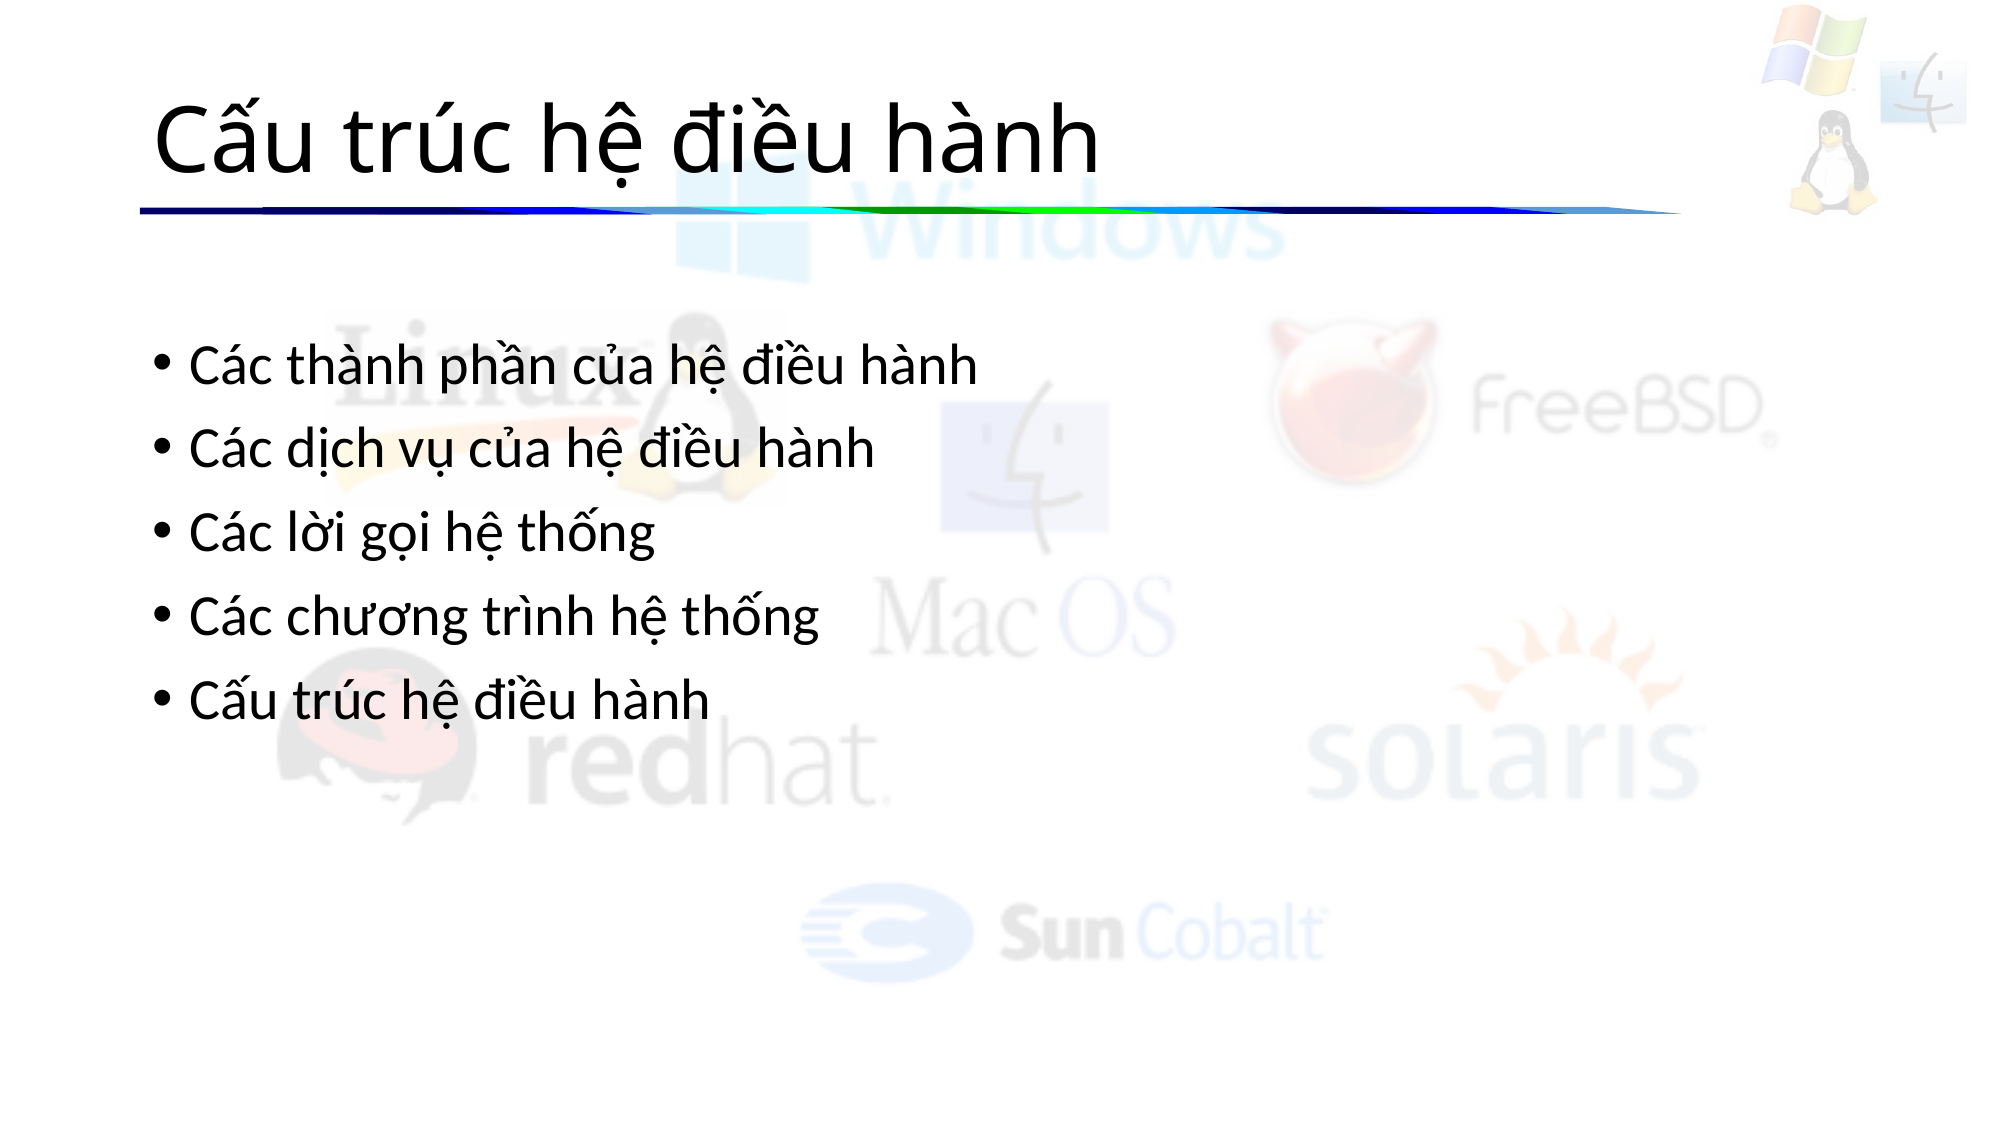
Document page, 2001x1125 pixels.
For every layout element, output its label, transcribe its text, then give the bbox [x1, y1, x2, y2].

list Các thành phần của hệ điều hành Các dịch vụ của hệ điều hành Các lời gọi hệ thống Các chương trình hệ thống Cấu trúc hệ điều hành [137, 326, 1863, 1041]
title Cấu trúc hệ điều hành [137, 59, 1863, 226]
